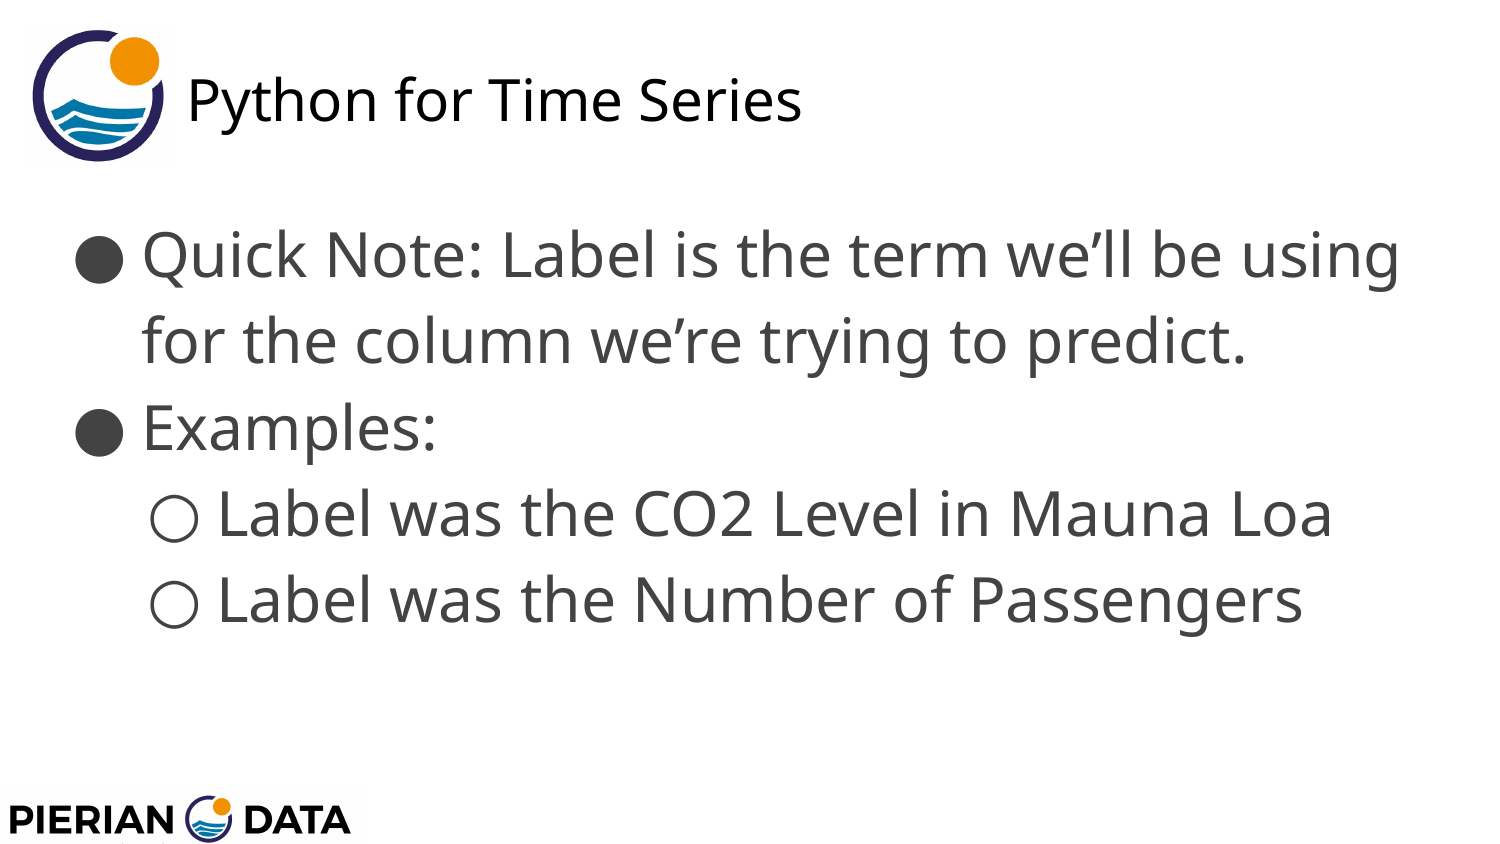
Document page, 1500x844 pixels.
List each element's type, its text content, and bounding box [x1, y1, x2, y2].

title Python for Time Series [176, 48, 1449, 143]
picture [24, 24, 172, 167]
picture [0, 787, 368, 844]
list Quick Note: Label is the term we’ll be using for the column we’re trying to predict. Examples: Label was the CO2 Level in Mauna Loa Label was the Number of Passengers [51, 189, 1449, 750]
